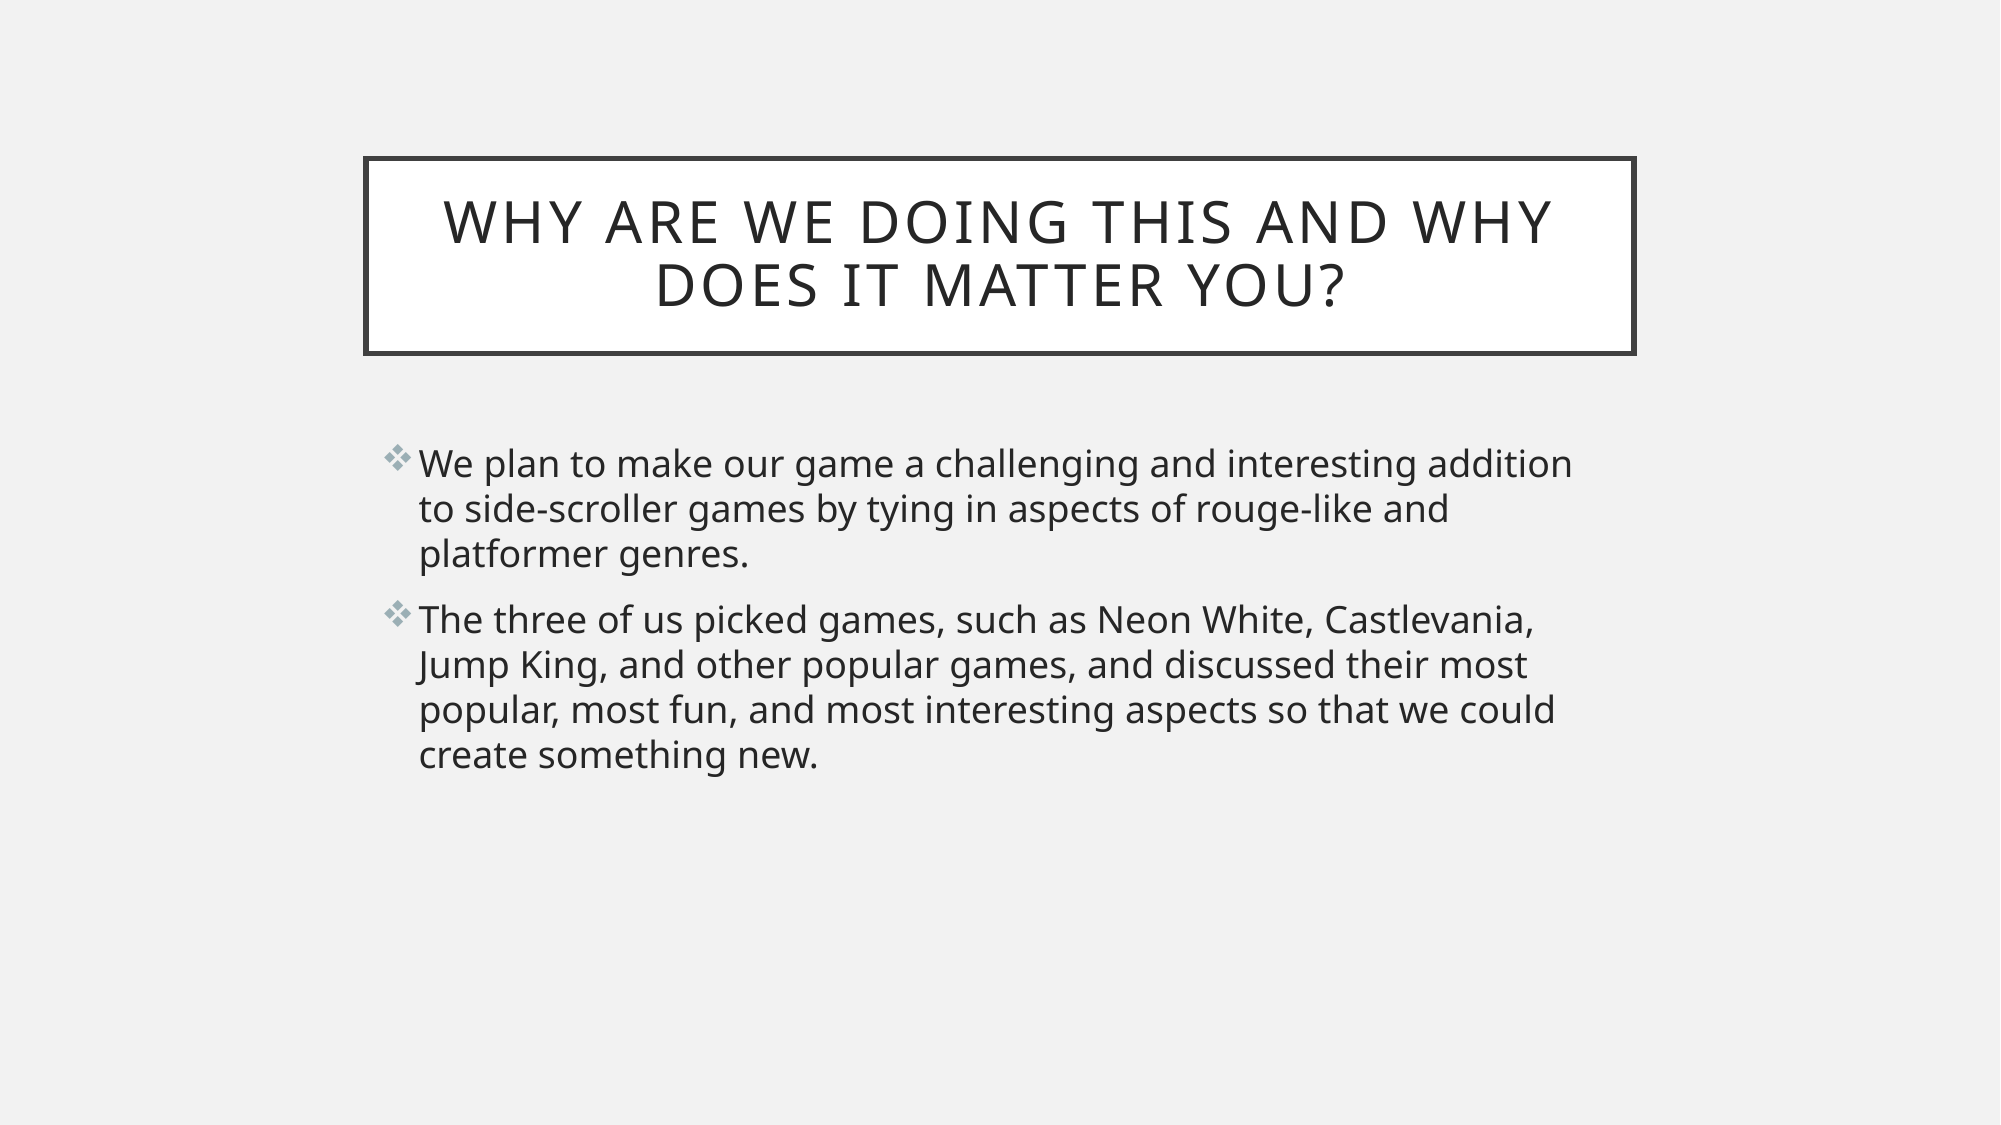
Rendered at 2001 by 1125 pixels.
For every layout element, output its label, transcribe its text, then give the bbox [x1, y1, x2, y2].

title Why are we doing this and Why does it matter you? [363, 156, 1637, 356]
list We plan to make our game a challenging and interesting addition to side-scroller games by tying in aspects of rouge-like and platformer genres. The three of us picked games, such as Neon White, Castlevania, Jump King, and other popular games, and discussed their most popular, most fun, and most interesting aspects so that we could create something new. [366, 432, 1634, 942]
